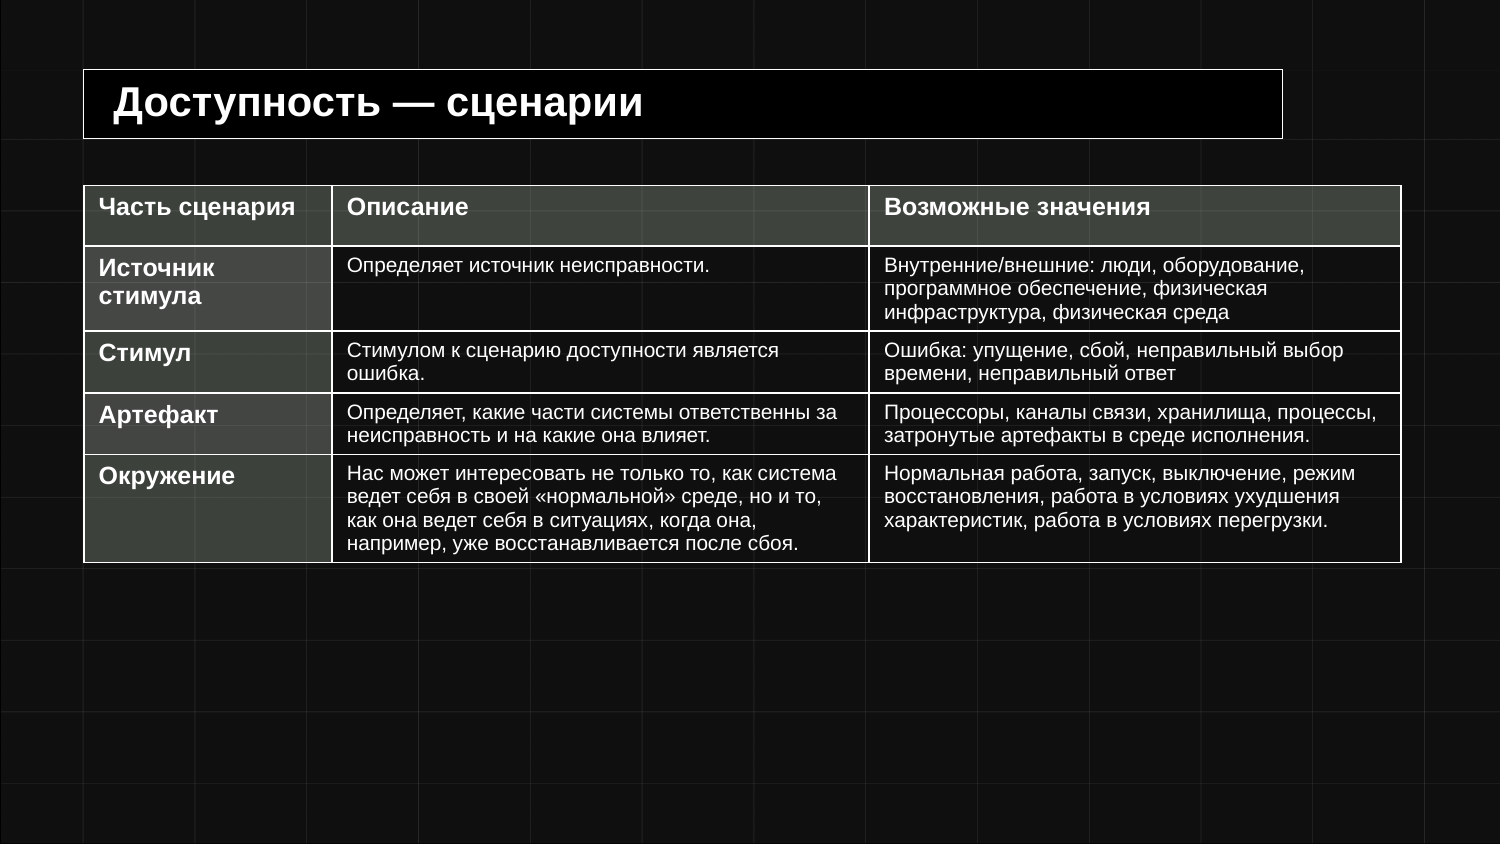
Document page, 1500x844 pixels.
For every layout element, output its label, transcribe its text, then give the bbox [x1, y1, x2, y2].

picture [0, 0, 1500, 844]
table_cell Стимулом к ​​сценарию доступности является ошибка. [333, 332, 868, 392]
table_cell Внутренние/внешние: люди, оборудование, программное обеспечение, физическая инфраструктура, физическая среда [870, 247, 1400, 330]
table_header Возможные значения [870, 186, 1400, 245]
table_cell Артефакт [85, 394, 331, 454]
table_cell Процессоры, каналы связи, хранилища, процессы, затронутые артефакты в среде исполнения. [870, 394, 1400, 454]
table_cell Окружение [85, 455, 331, 562]
table_cell Определяет, какие части системы ответственны за неисправность и на какие она влияет. [333, 394, 868, 454]
table_cell Нормальная работа, запуск, выключение, режим восстановления, работа в условиях ухудшения характеристик, работа в условиях перегрузки. [870, 455, 1400, 562]
table_header Описание [333, 186, 868, 245]
table_cell Стимул [85, 332, 331, 392]
title Доступность — сценарии [83, 69, 1283, 139]
table_cell Ошибка: упущение, сбой, неправильный выбор времени, неправильный ответ [870, 332, 1400, 392]
table_cell Нас может интересовать не только то, как система ведет себя в своей «нормальной» среде, но и то, как она ведет себя в ситуациях, когда она, например, уже восстанавливается после сбоя. [333, 455, 868, 562]
table_cell Источник стимула [85, 247, 331, 330]
table_cell Определяет источник неисправности. [333, 247, 868, 330]
table_header Часть сценария [85, 186, 331, 245]
